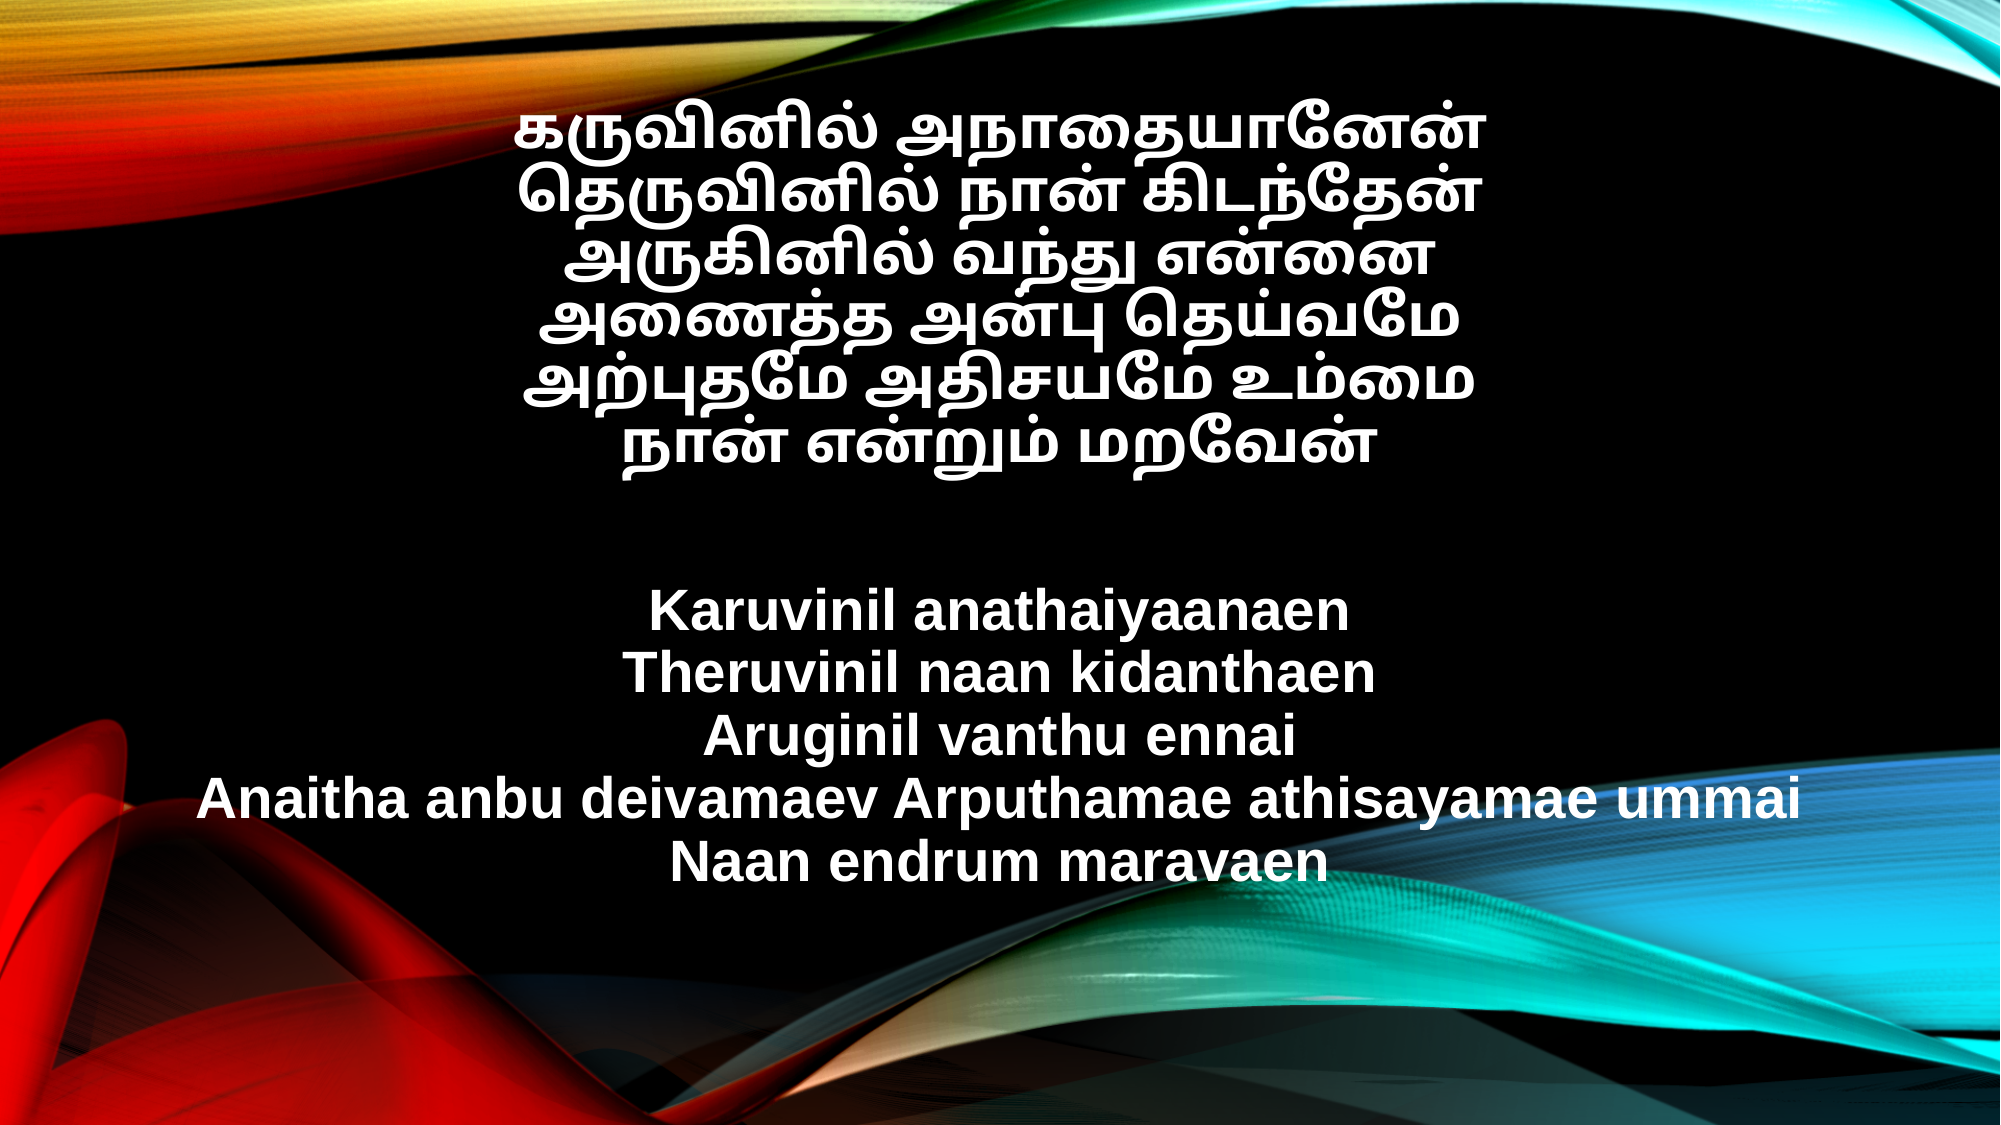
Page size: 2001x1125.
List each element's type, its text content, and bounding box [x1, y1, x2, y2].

subtitle கருவினில் அநாதையானேன் தெருவினில் நான் கிடந்தேன் அருகினில் வந்து என்னை அணைத்த அன்பு தெய்வமே அற்புதமே அதிசயமே உம்மை நான் என்றும் மறவேன் Karuvinil anathaiyaanaen Theruvinil naan kidanthaen Aruginil vanthu ennai Anaitha anbu deivamaev Arputhamae athisayamae ummai Naan endrum maravaen [0, 0, 2000, 1125]
